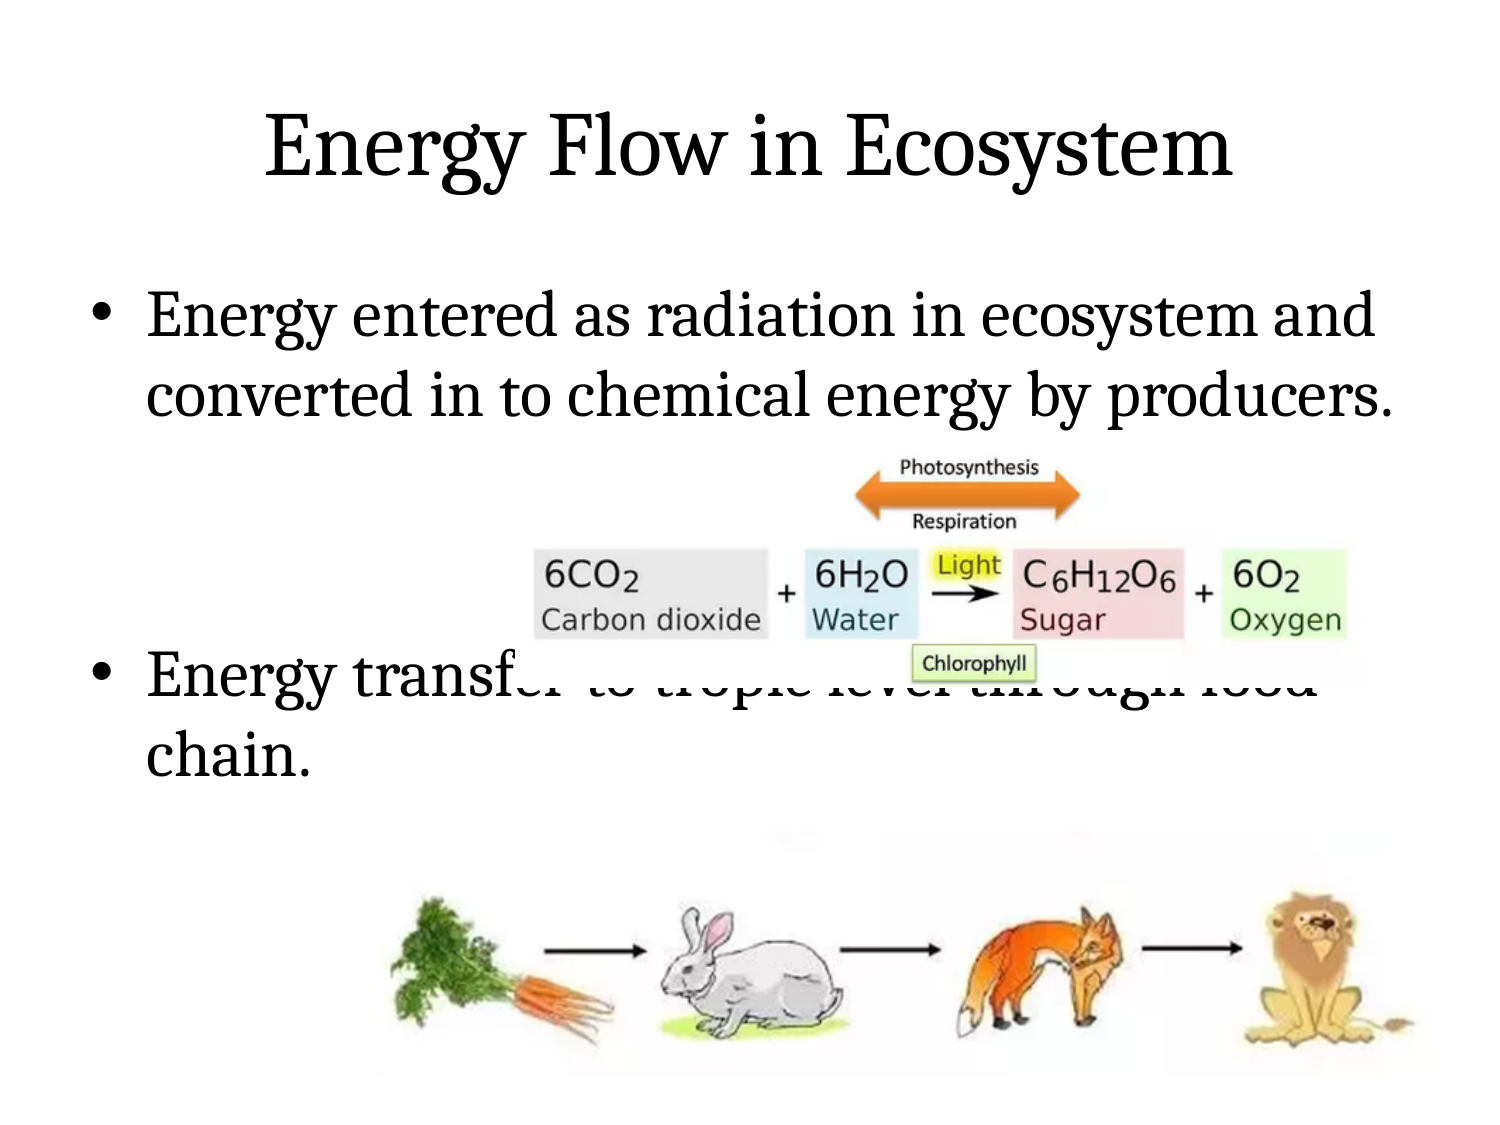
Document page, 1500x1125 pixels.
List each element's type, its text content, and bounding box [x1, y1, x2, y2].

list Energy entered as radiation in ecosystem and converted in to chemical energy by producers. Energy transfer to tropic level through food chain. [75, 262, 1425, 1005]
picture [374, 831, 1432, 1077]
title Energy Flow in Ecosystem [75, 45, 1425, 233]
picture [515, 445, 1363, 688]
